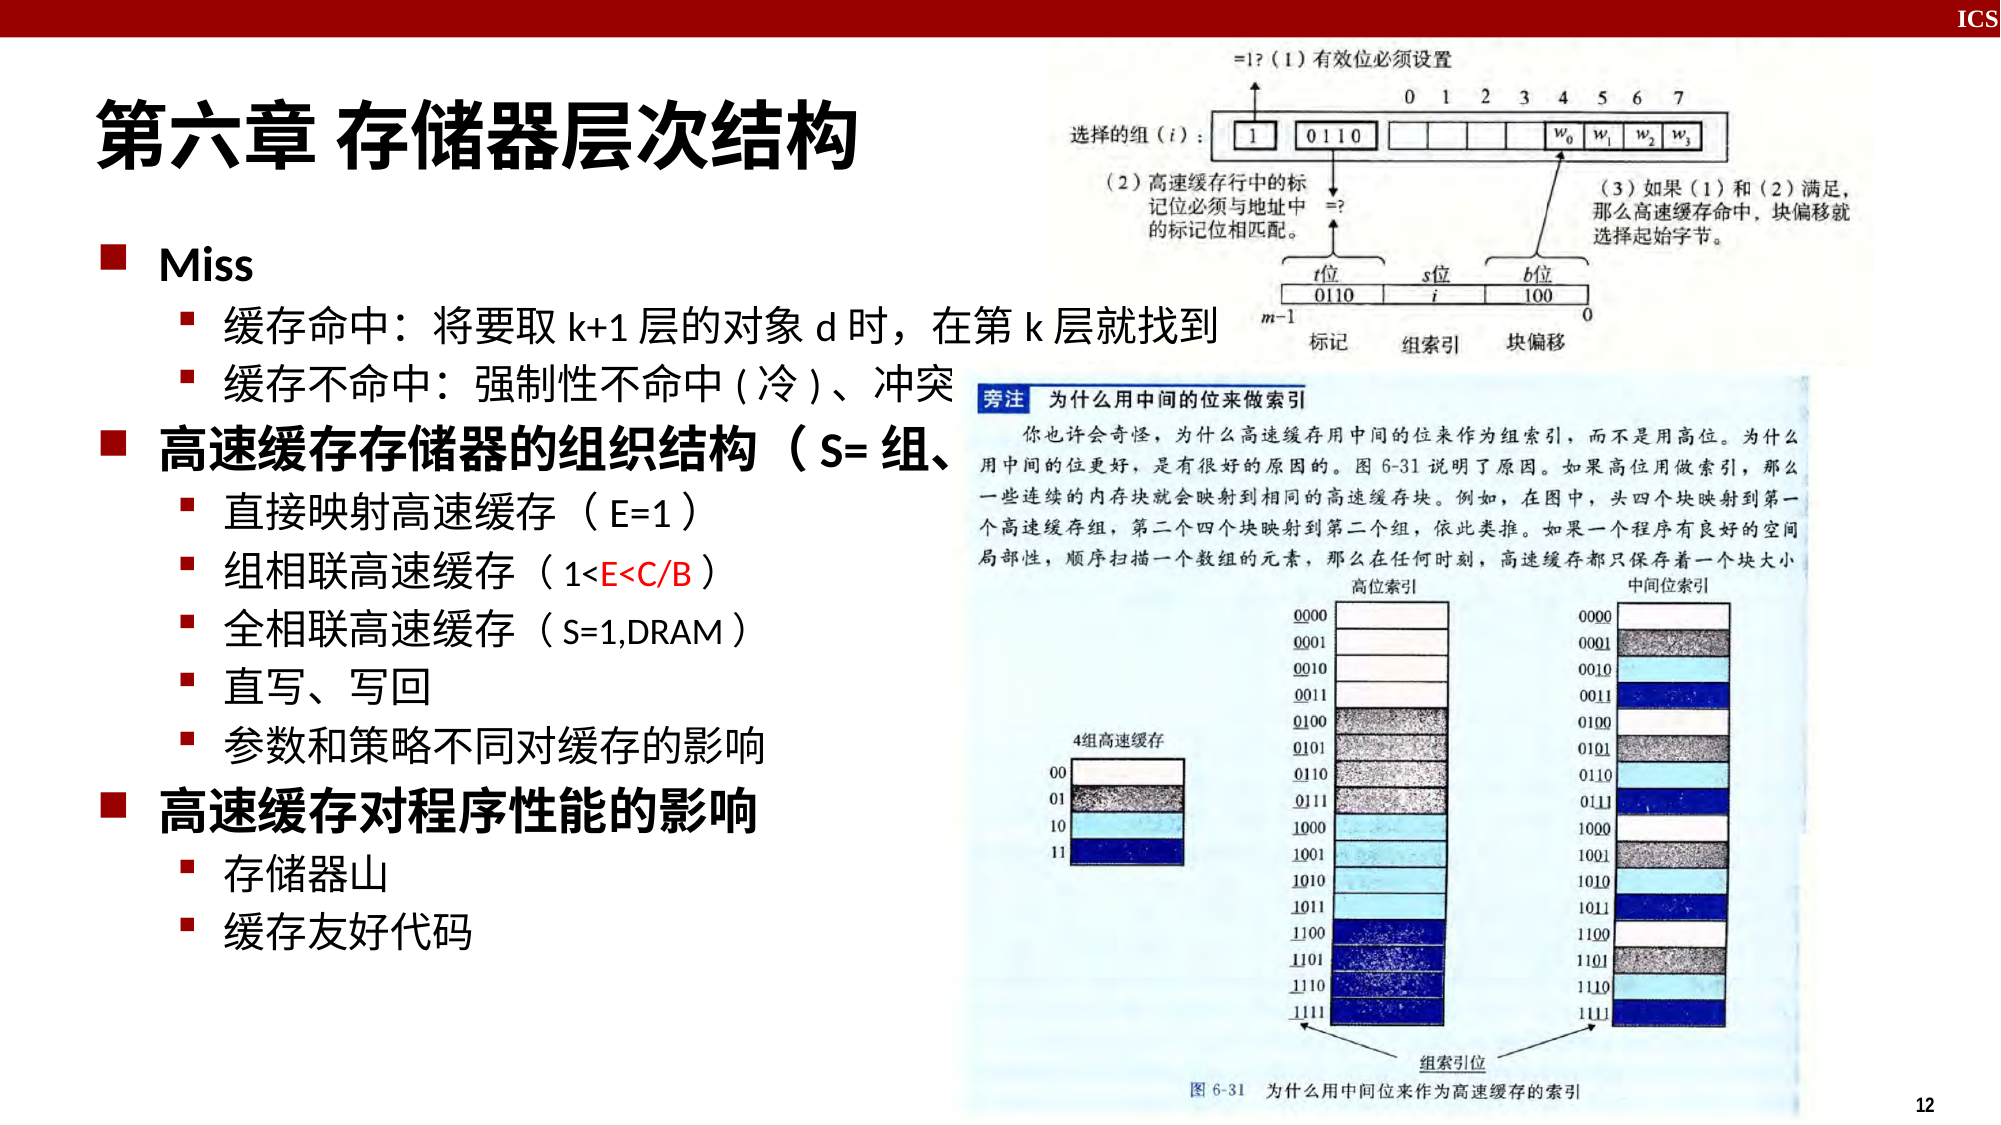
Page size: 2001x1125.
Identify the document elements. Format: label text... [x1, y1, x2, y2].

picture [940, 38, 1879, 1120]
title 第六章 存储器层次结构 [77, 71, 1041, 197]
